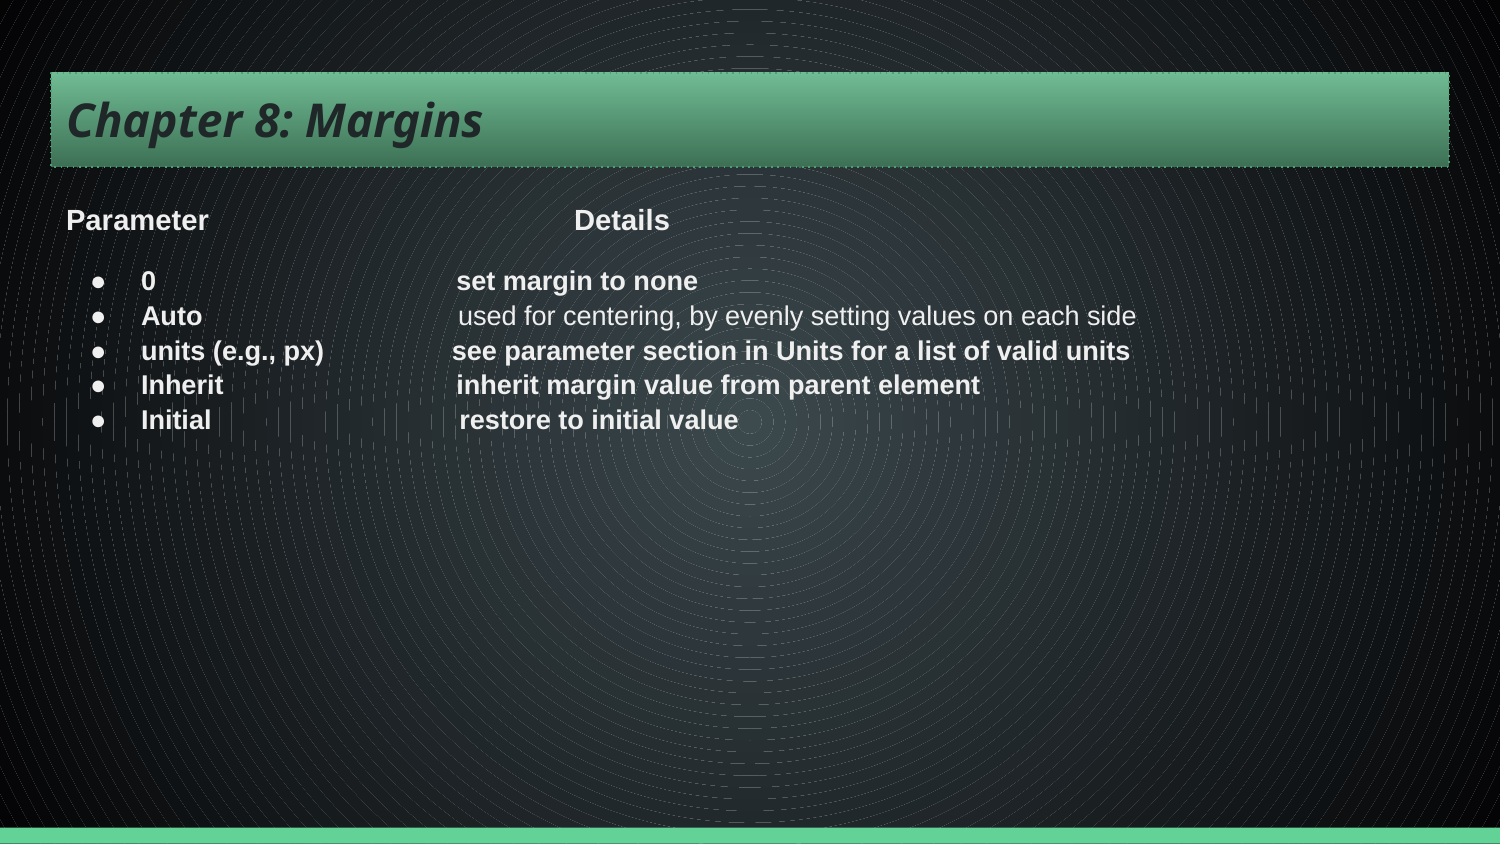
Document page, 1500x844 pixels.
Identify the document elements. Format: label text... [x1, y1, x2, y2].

title Chapter 8: Margins [51, 72, 1449, 167]
list Parameter Details 0 set margin to none Auto used for centering, by evenly setting values on each side units (e.g., px) see parameter section in Units for a list of valid units Inherit inherit margin value from parent element Initial restore to initial value [51, 181, 1449, 773]
